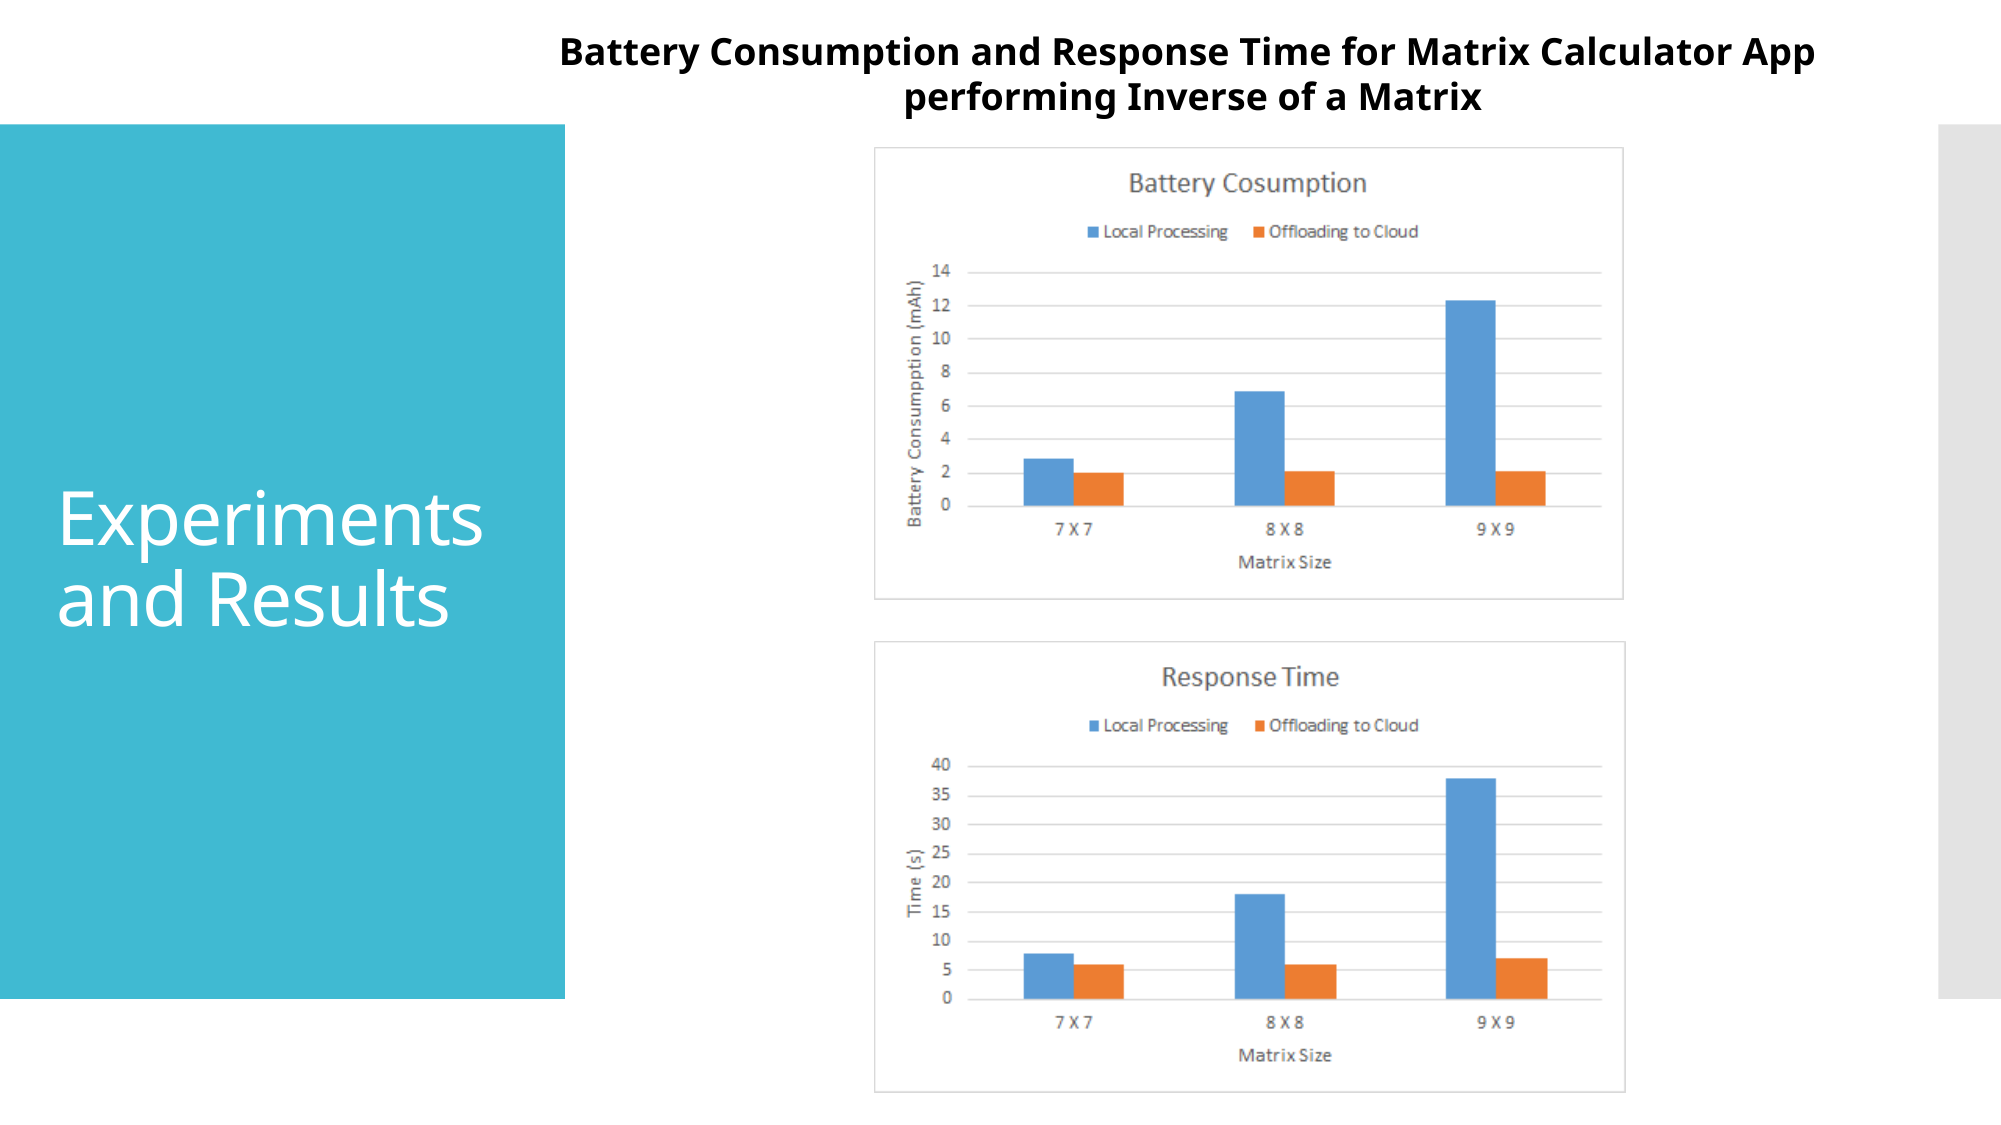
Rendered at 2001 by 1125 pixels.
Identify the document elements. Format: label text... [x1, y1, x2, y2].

picture [873, 641, 1626, 1094]
text_box Battery Consumption and Response Time for Matrix Calculator App performing Inverse of a Matrix [544, 20, 1842, 126]
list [873, 147, 1625, 600]
title Experiments and Results [41, 184, 525, 940]
